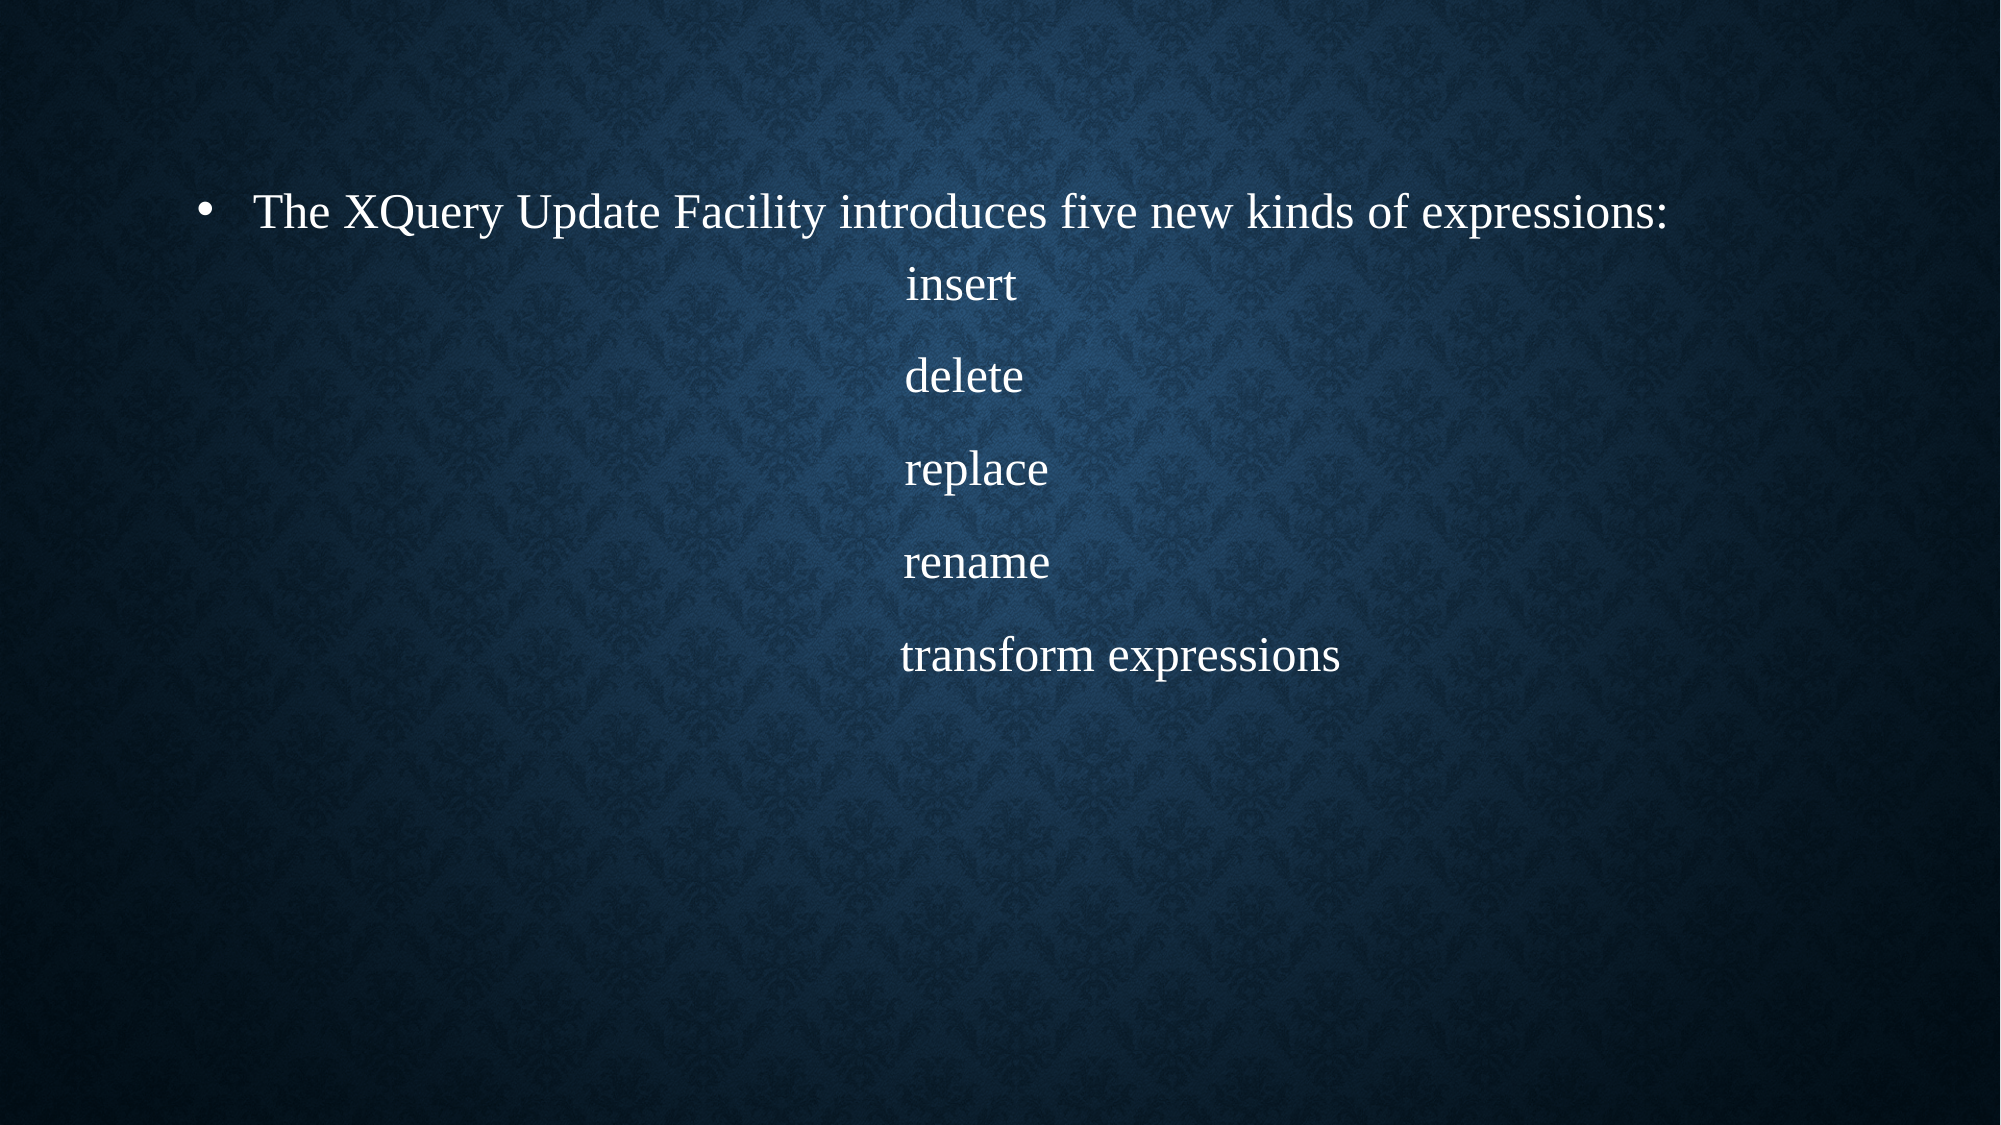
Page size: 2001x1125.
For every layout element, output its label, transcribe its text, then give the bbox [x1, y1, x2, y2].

subtitle The XQuery Update Facility introduces five new kinds of expressions: insert delete replace rename transform expressions [128, 158, 1739, 905]
